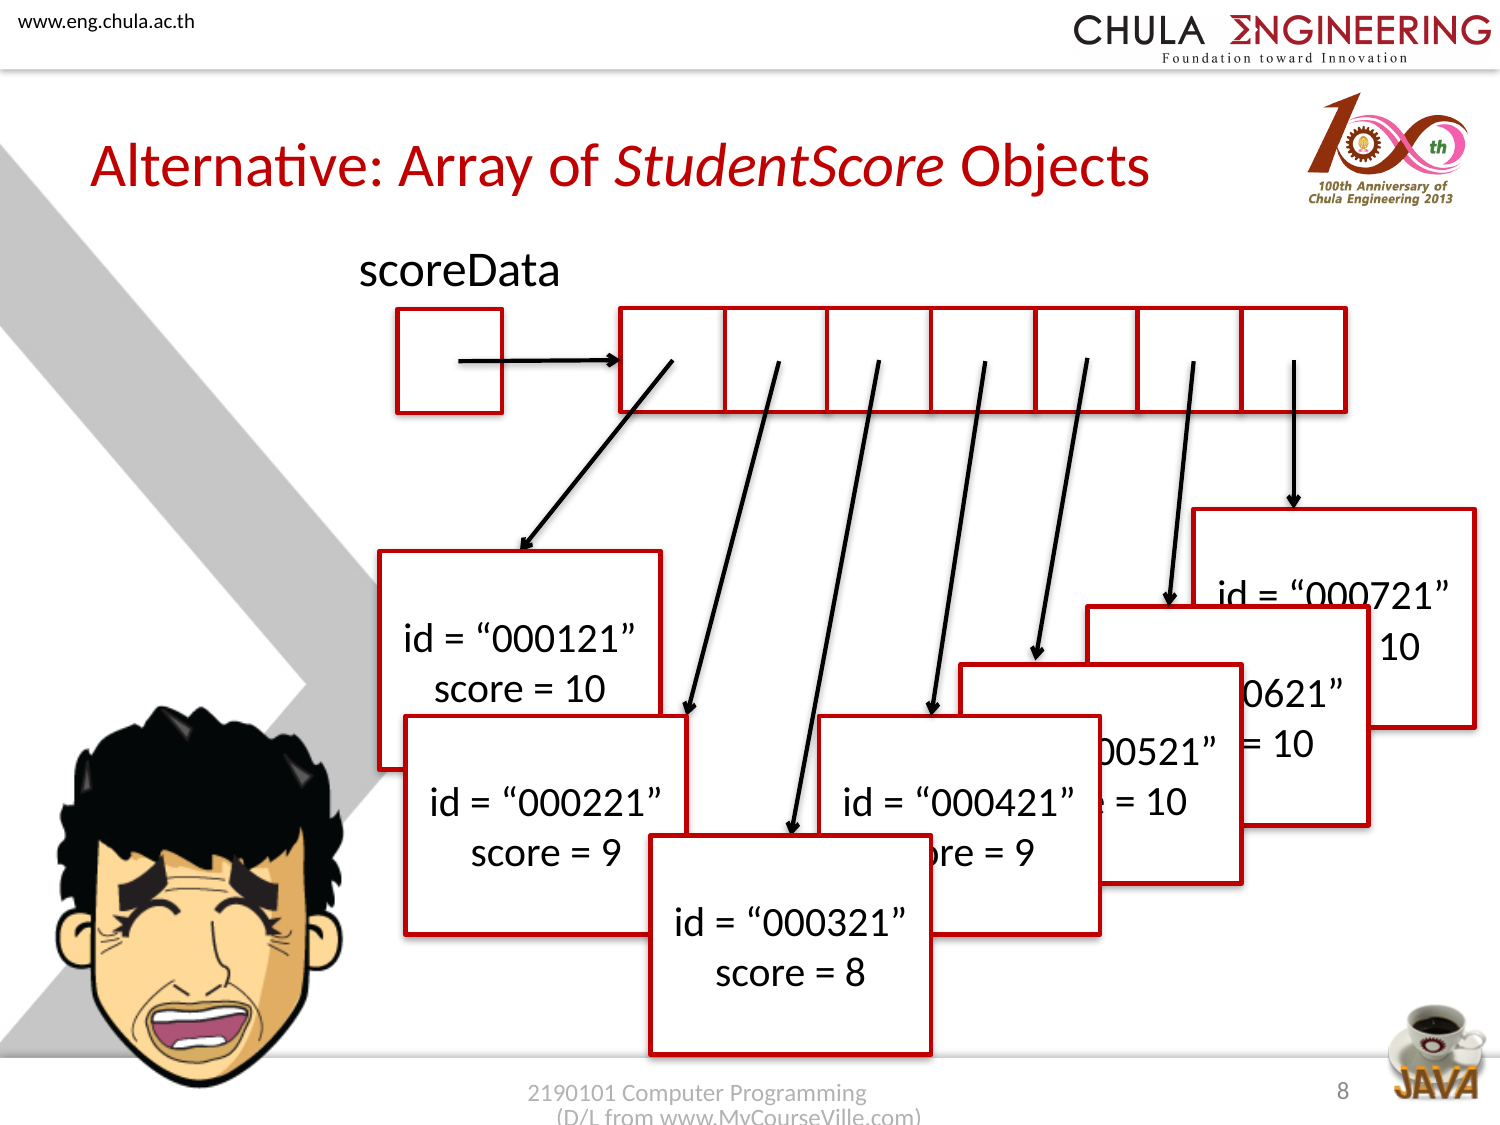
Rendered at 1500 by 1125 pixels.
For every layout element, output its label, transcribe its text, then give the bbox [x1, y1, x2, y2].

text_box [930, 360, 986, 717]
picture [1074, 15, 1491, 63]
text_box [790, 359, 880, 836]
text_box id = “000121” score = 10 [379, 550, 661, 715]
text_box scoreData [343, 229, 577, 304]
text_box id = “000721” score = 10 [1198, 508, 1475, 728]
text_box id = “000621” score = 10 [1091, 606, 1369, 826]
slide_number 8 [1074, 1059, 1365, 1120]
title Alternative: Array of StudentScore Objects [75, 91, 1284, 233]
text_box [1241, 307, 1346, 413]
text_box [930, 307, 1033, 413]
text_box [1137, 307, 1240, 413]
text_box id = “000221” score = 9 [405, 715, 687, 935]
text_box [826, 307, 929, 413]
text_box [724, 307, 825, 362]
text_box [1035, 307, 1136, 413]
text_box id = “000521” score = 10 [990, 664, 1242, 884]
footer 2190101 Computer Programming (D/L from www.MyCourseVille.com) [512, 1061, 988, 1122]
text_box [1168, 360, 1194, 607]
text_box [686, 360, 780, 717]
text_box id = “000321” score = 8 [650, 835, 932, 1055]
text_box id = “000421” score = 9 [884, 715, 1101, 935]
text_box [1035, 357, 1088, 661]
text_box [519, 359, 674, 552]
text_box [397, 308, 503, 414]
picture [0, 70, 1500, 1105]
text_box [620, 307, 723, 413]
